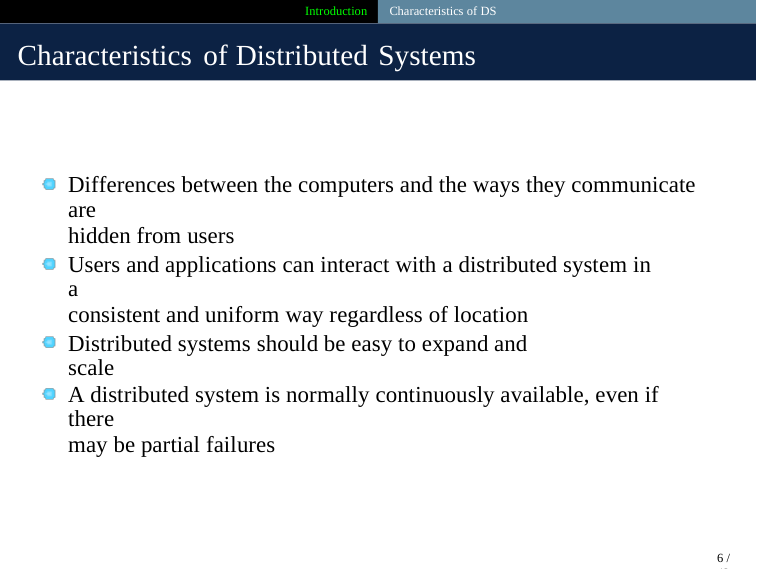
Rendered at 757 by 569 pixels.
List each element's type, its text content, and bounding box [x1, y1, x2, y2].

text_box Users and applications can interact with a distributed system in a consistent and uniform way regardless of location [66, 252, 663, 308]
text_box Characteristics of Distributed Systems [15, 39, 483, 74]
text_box [0, 0, 756, 567]
text_box Distributed systems should be easy to expand and scale [66, 331, 577, 359]
text_box A distributed system is normally continuously available, even if there may be partial failures [66, 382, 704, 438]
text_box Introduction Characteristics of DS [303, 3, 498, 20]
text_box 6 / 42 [715, 550, 746, 568]
text_box Differences between the computers and the ways they communicate are hidden from users [66, 172, 725, 228]
